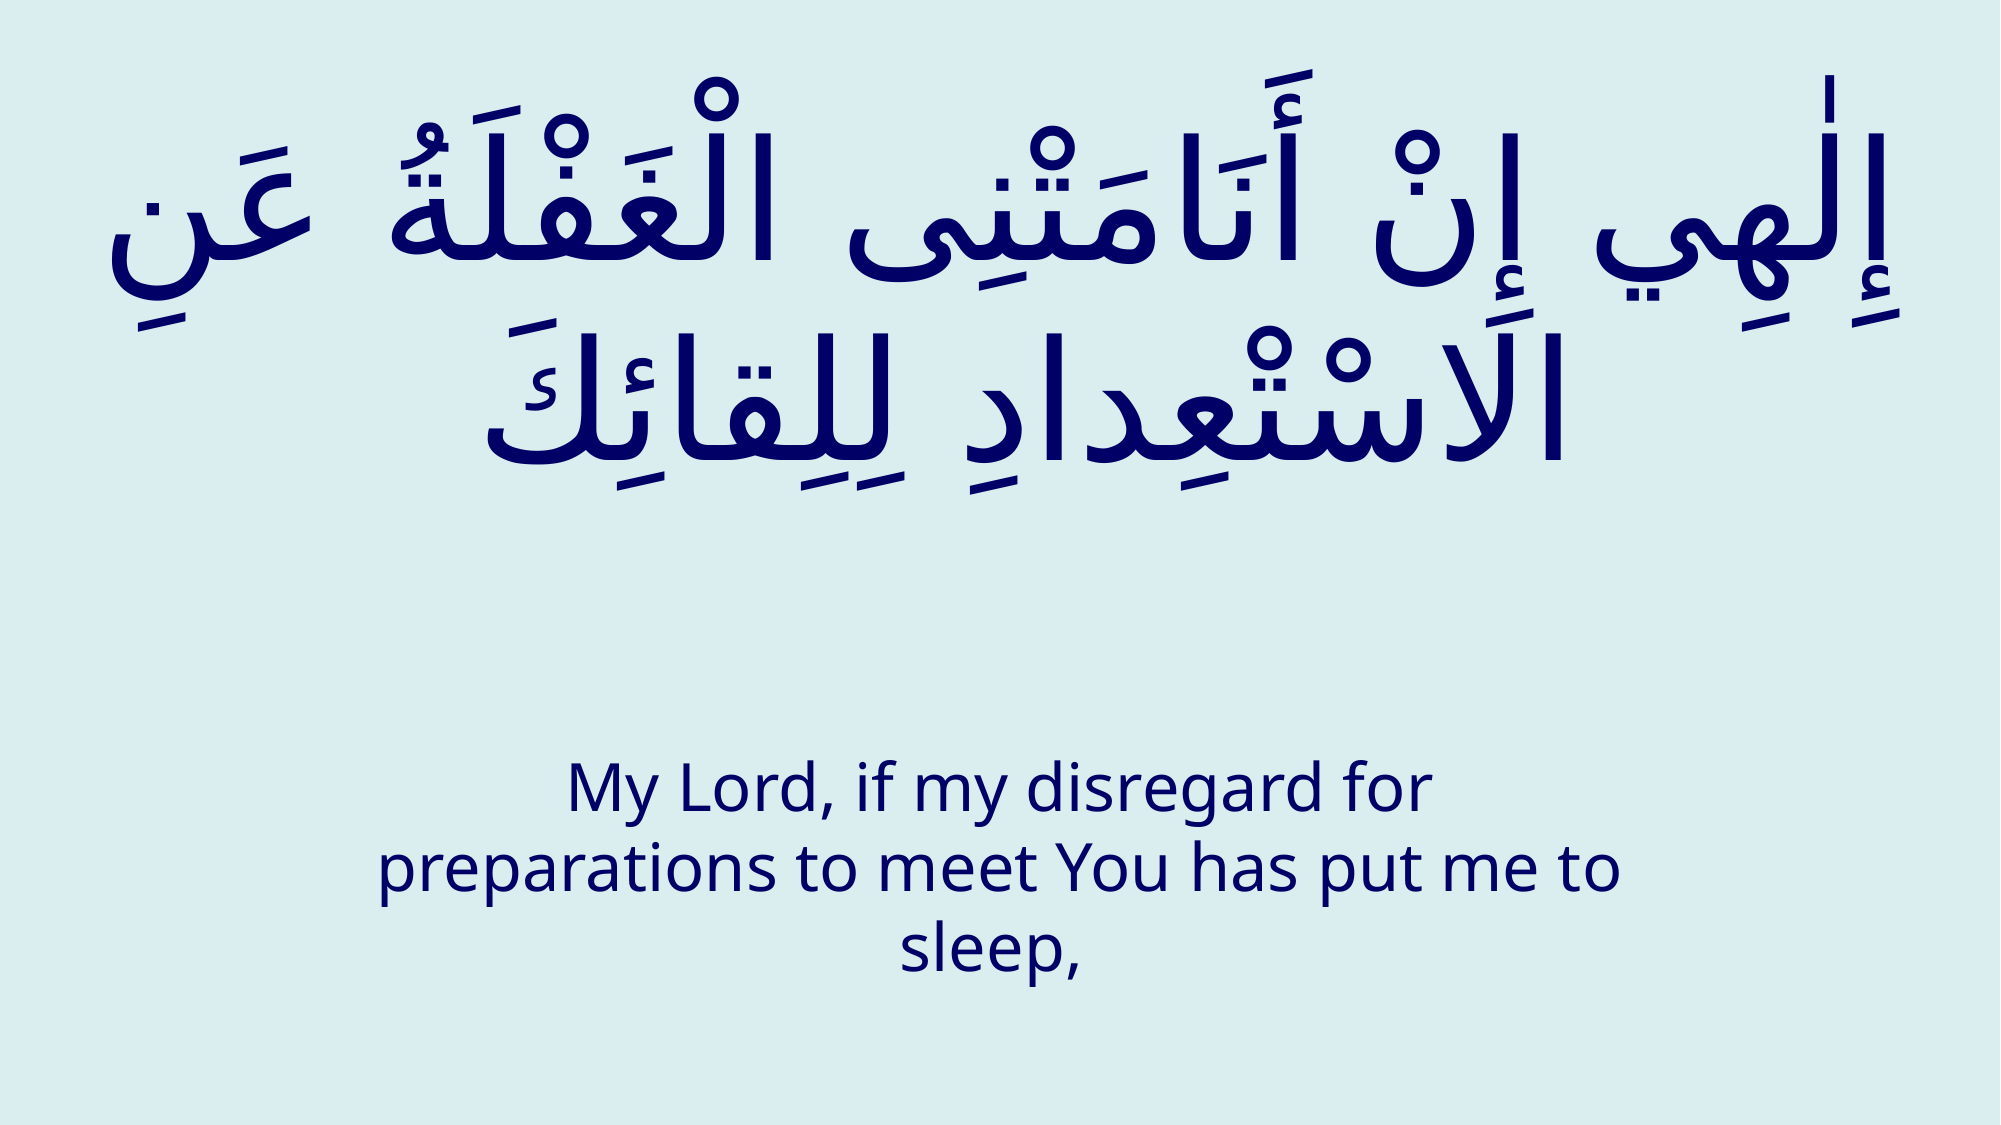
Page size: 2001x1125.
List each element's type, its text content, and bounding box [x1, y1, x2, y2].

title إِلٰهِي إِنْ أَنَامَتْنِى الْغَفْلَةُ عَنِ الاسْتْعِدادِ لِلِقائِكَ [0, 200, 2000, 388]
list My Lord, if my disregard for preparations to meet You has put me to sleep, [356, 737, 1644, 1125]
